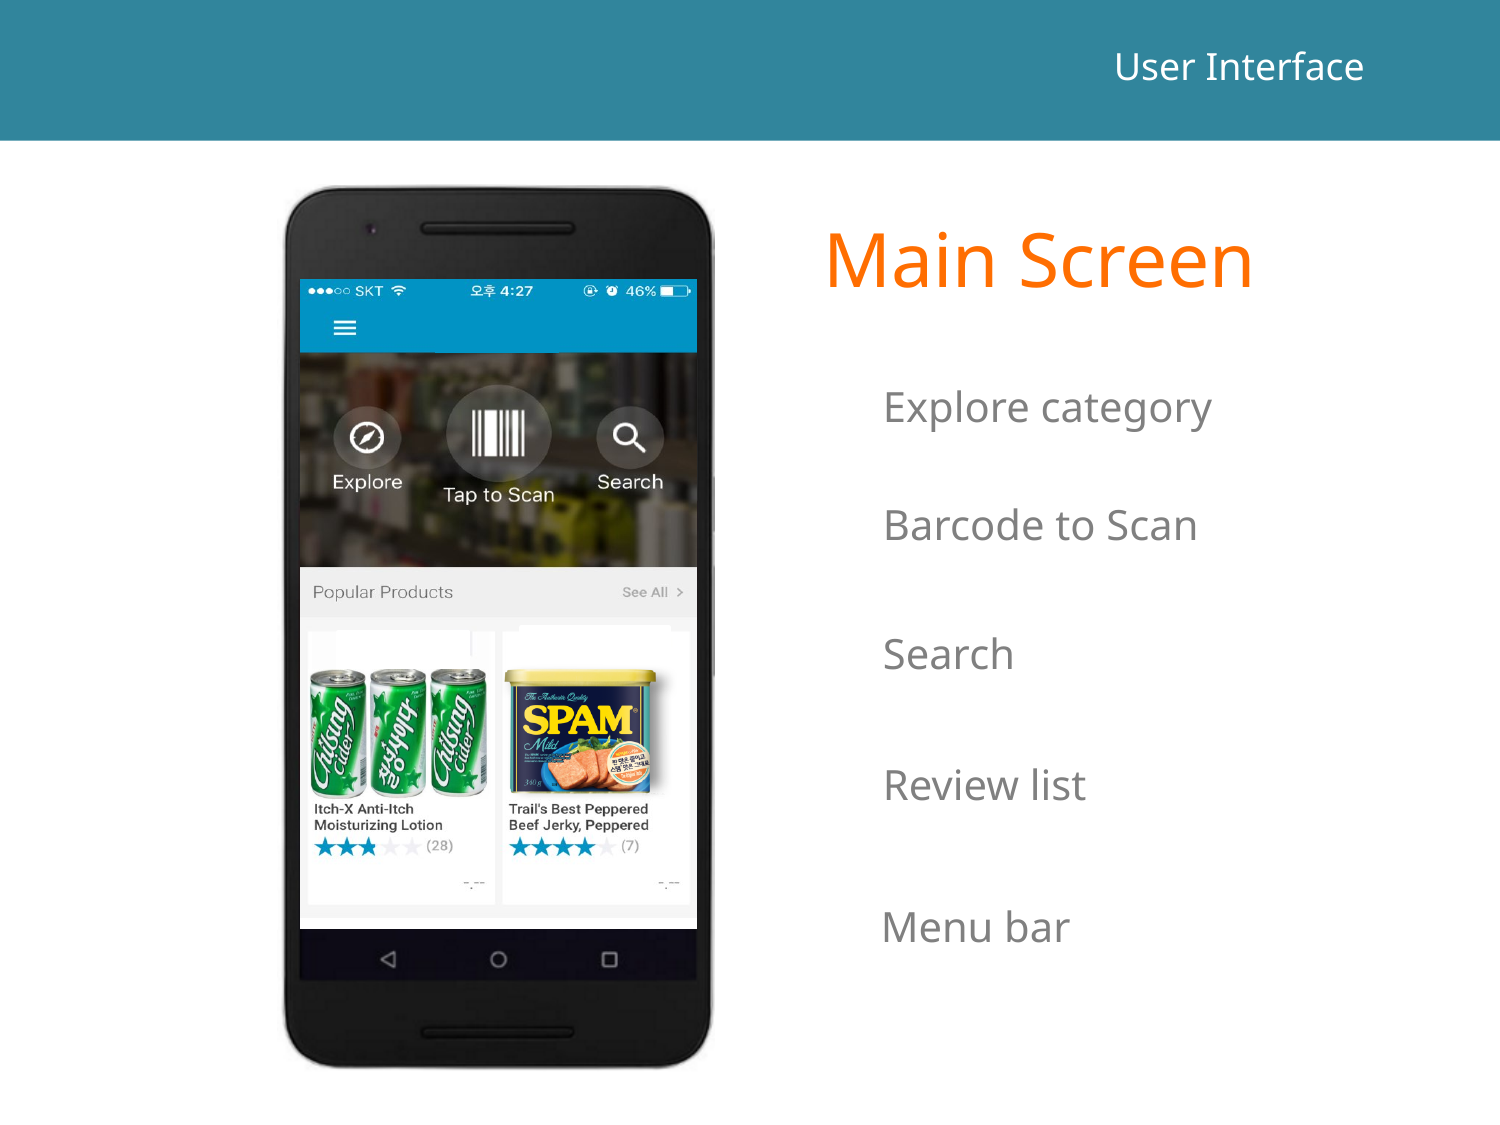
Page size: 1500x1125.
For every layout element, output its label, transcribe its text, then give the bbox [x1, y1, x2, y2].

text_box Search [868, 621, 1306, 686]
text_box Barcode to Scan [868, 491, 1306, 557]
text_box Main Screen [809, 205, 1459, 310]
picture [277, 184, 715, 1080]
text_box Menu bar [866, 893, 1304, 958]
text_box Explore category [868, 373, 1306, 439]
text_box [0, 0, 1500, 143]
text_box User Interface [29, 35, 1483, 96]
text_box Review list [868, 751, 1306, 817]
